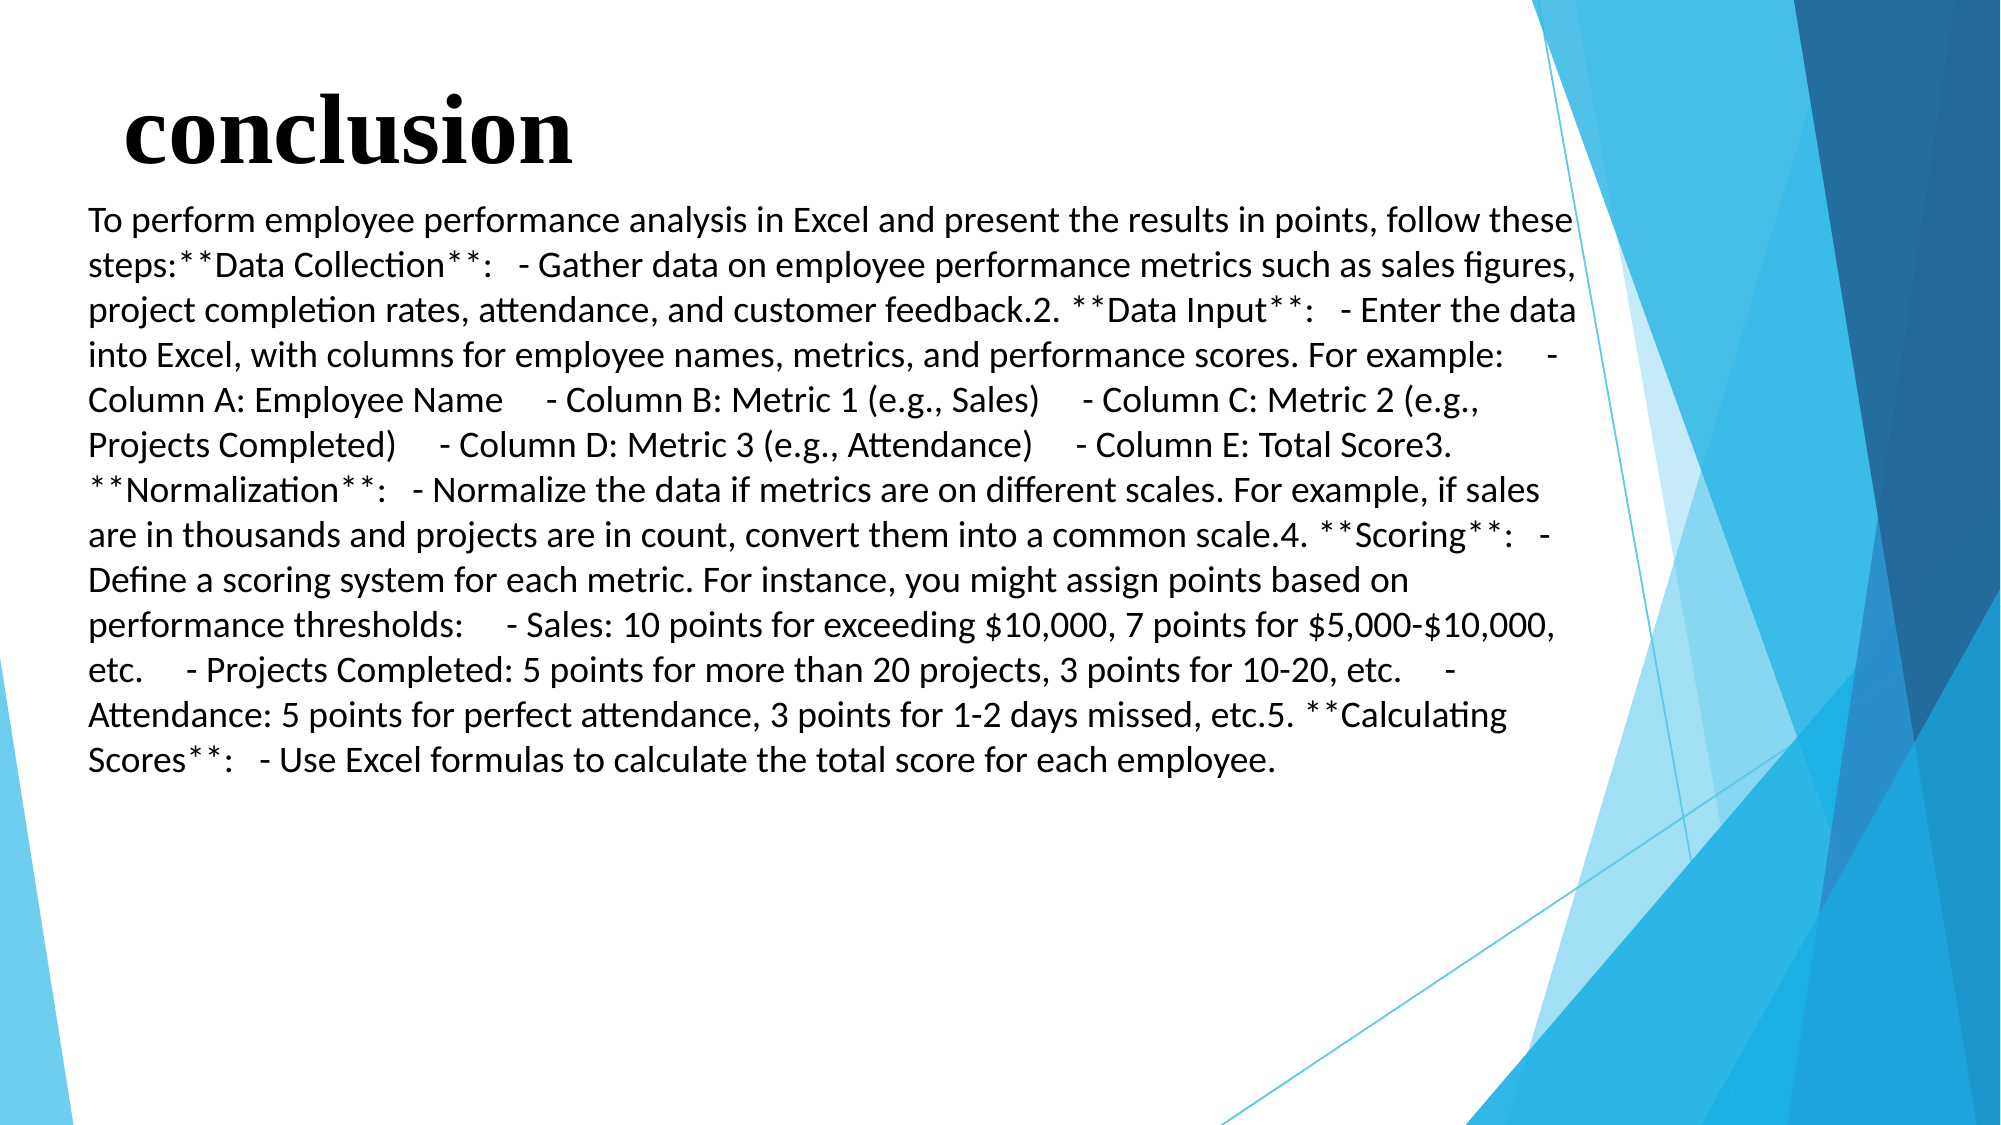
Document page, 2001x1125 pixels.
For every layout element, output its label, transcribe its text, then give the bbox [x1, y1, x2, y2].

text_box To perform employee performance analysis in Excel and present the results in points, follow these steps:**Data Collection**: - Gather data on employee performance metrics such as sales figures, project completion rates, attendance, and customer feedback.2. **Data Input**: - Enter the data into Excel, with columns for employee names, metrics, and performance scores. For example: - Column A: Employee Name - Column B: Metric 1 (e.g., Sales) - Column C: Metric 2 (e.g., Projects Completed) - Column D: Metric 3 (e.g., Attendance) - Column E: Total Score3. **Normalization**: - Normalize the data if metrics are on different scales. For example, if sales are in thousands and projects are in count, convert them into a common scale.4. **Scoring**: - Define a scoring system for each metric. For instance, you might assign points based on performance thresholds: - Sales: 10 points for exceeding $10,000, 7 points for $5,000-$10,000, etc. - Projects Completed: 5 points for more than 20 projects, 3 points for 10-20, etc. - Attendance: 5 points for perfect attendance, 3 points for 1-2 days missed, etc.5. **Calculating Scores**: - Use Excel formulas to calculate the total score for each employee. [73, 187, 1615, 788]
title conclusion [123, 63, 1877, 252]
